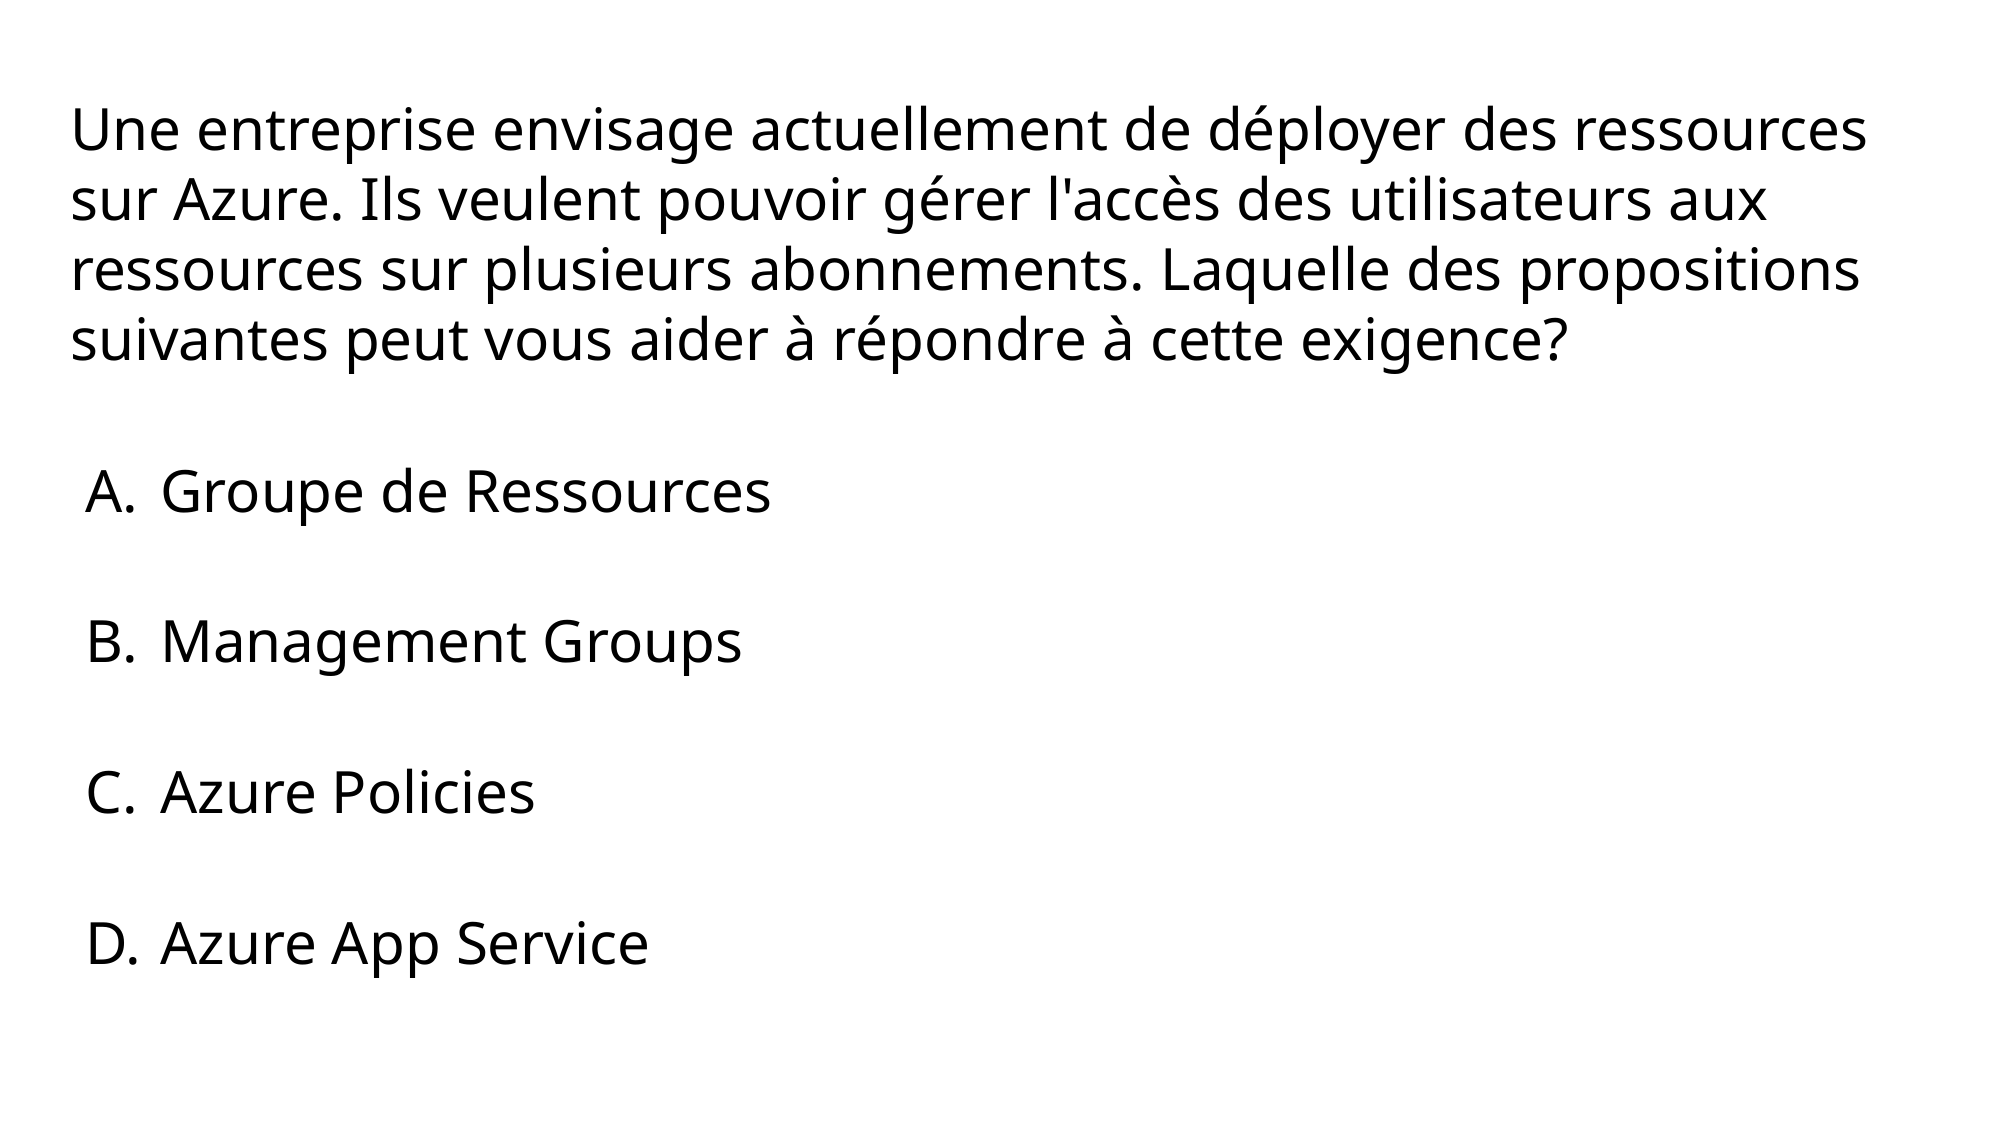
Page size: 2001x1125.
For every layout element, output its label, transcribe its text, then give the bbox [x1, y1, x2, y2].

text_box Une entreprise envisage actuellement de déployer des ressources sur Azure. Ils veulent pouvoir gérer l'accès des utilisateurs aux ressources sur plusieurs abonnements. Laquelle des propositions suivantes peut vous aider à répondre à cette exigence? [55, 84, 1945, 380]
text_box Groupe de Ressources Management Groups Azure Policies Azure App Service [55, 437, 1096, 1002]
